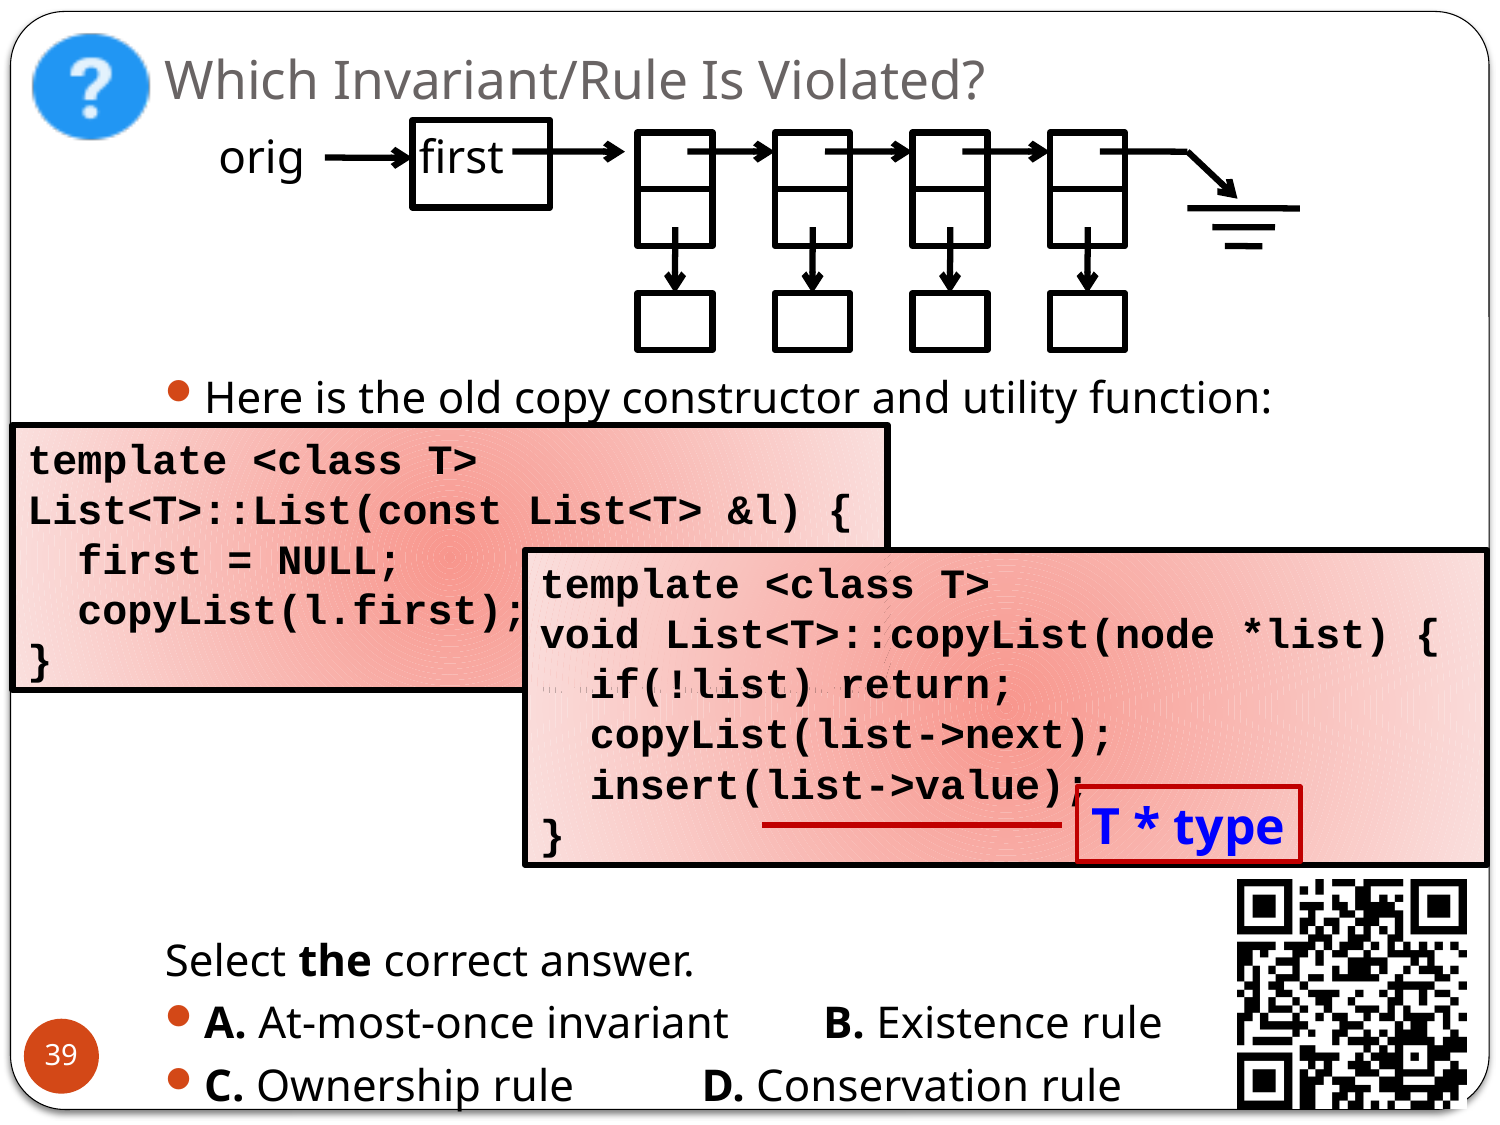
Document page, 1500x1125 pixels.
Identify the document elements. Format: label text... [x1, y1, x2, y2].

picture [1237, 879, 1467, 1109]
text_box template <class T> List<T>::List(const List<T> &l) { first = NULL; copyList(l.first); } [12, 425, 888, 690]
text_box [512, 132, 1301, 351]
slide_number 39 [23, 1018, 99, 1094]
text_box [212, 119, 551, 208]
text_box template <class T> void List<T>::copyList(node *list) { if(!list) return; copyList(list->next); insert(list->value); } [524, 549, 1488, 865]
picture [27, 24, 163, 153]
text_box T * type [1076, 786, 1301, 862]
list Here is the old copy constructor and utility function: Select the correct answer. A. At-most-once invariant B. Existence rule C. Ownership rule D. Conservation rule [150, 174, 1425, 549]
list Here is the old copy constructor and utility function: Select the correct answer. A. At-most-once invariant B. Existence rule C. Ownership rule D. Conservation rule [150, 690, 1425, 1125]
title Which Invariant/Rule Is Violated? [168, 37, 1425, 125]
